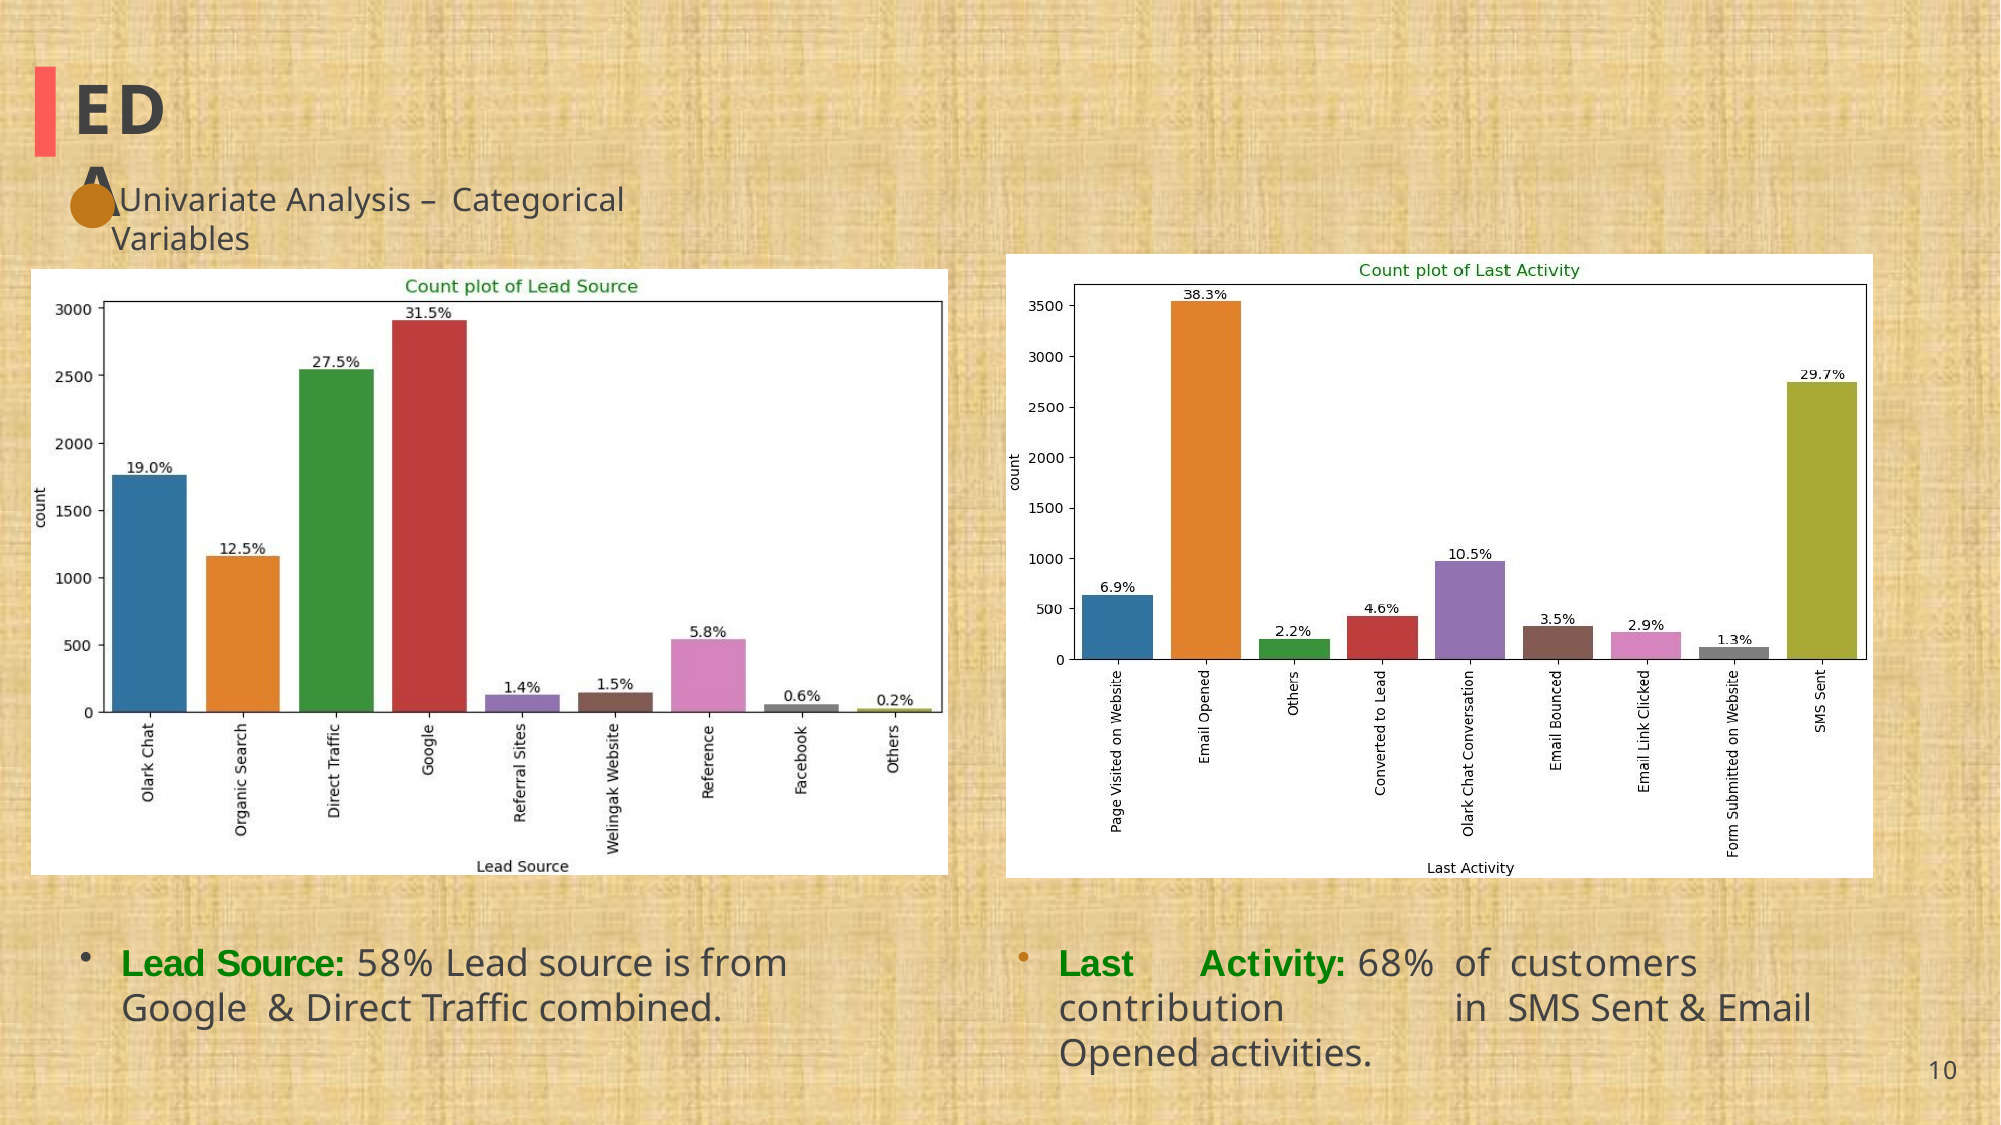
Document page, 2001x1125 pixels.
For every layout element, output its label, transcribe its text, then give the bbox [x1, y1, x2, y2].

picture [0, 0, 2001, 1125]
text_box Univariate Analysis – Categorical Variables [65, 176, 742, 257]
text_box Lead Source: 58% Lead source is from Google & Direct Trafﬁc combined. [77, 937, 903, 1030]
slide_number 10 [1921, 1052, 1965, 1125]
title EDA [71, 62, 215, 176]
text_box Last Activity: 68% of customers contribution in SMS Sent & Email Opened activities. [1015, 937, 1919, 1075]
